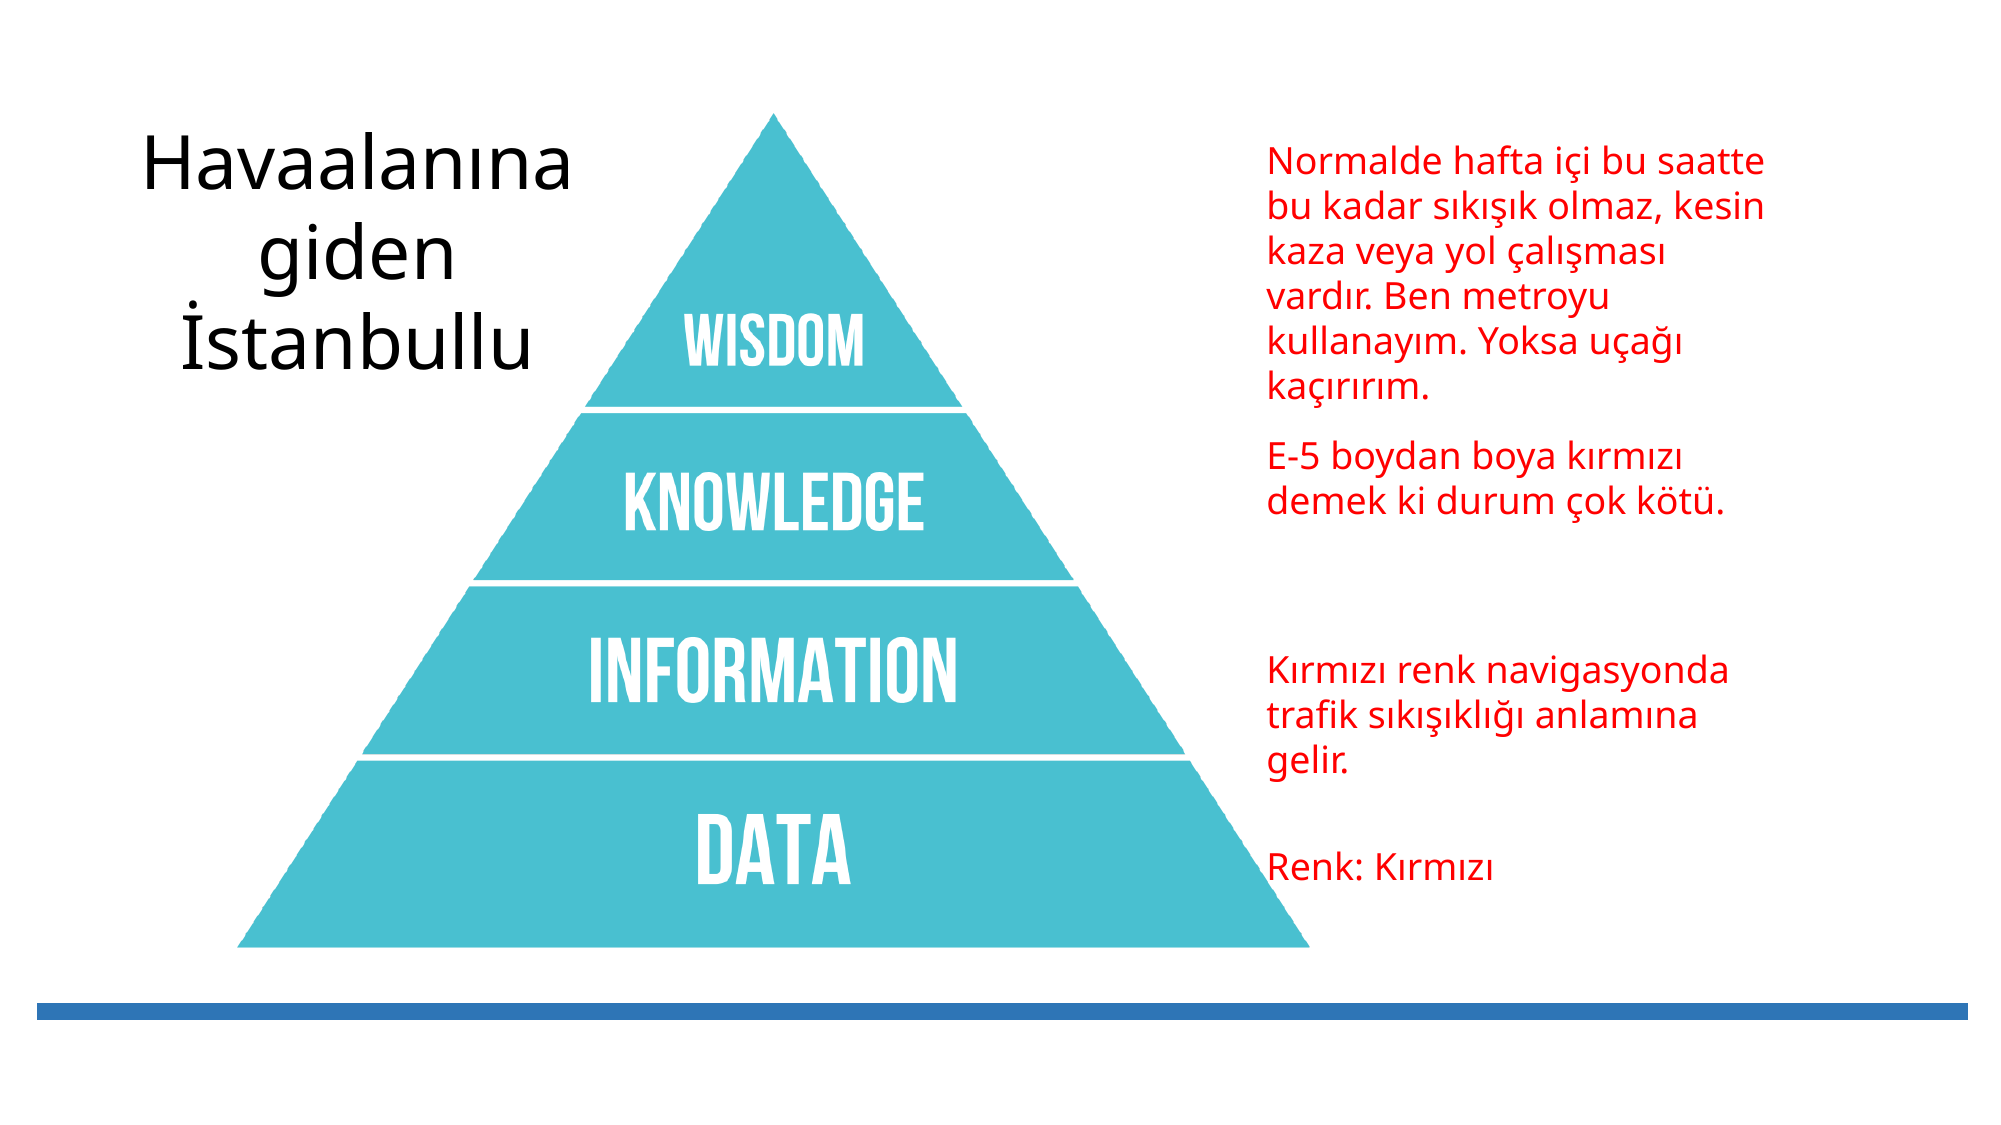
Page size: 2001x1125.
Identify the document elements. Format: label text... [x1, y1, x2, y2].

text_box Kırmızı renk navigasyonda trafik sıkışıklığı anlamına gelir. [1310, 638, 1793, 789]
text_box E-5 boydan boya kırmızı demek ki durum çok kötü. [1310, 424, 1793, 530]
text_box Havaalanına giden İstanbullu [74, 106, 640, 392]
text_box Renk: Kırmızı [1310, 835, 1586, 896]
text_box Normalde hafta içi bu saatte bu kadar sıkışık olmaz, kesin kaza veya yol çalışması vardır. Ben metroyu kullanayım. Yoksa uçağı kaçırırım. [1310, 129, 1793, 415]
picture [237, 113, 1310, 949]
